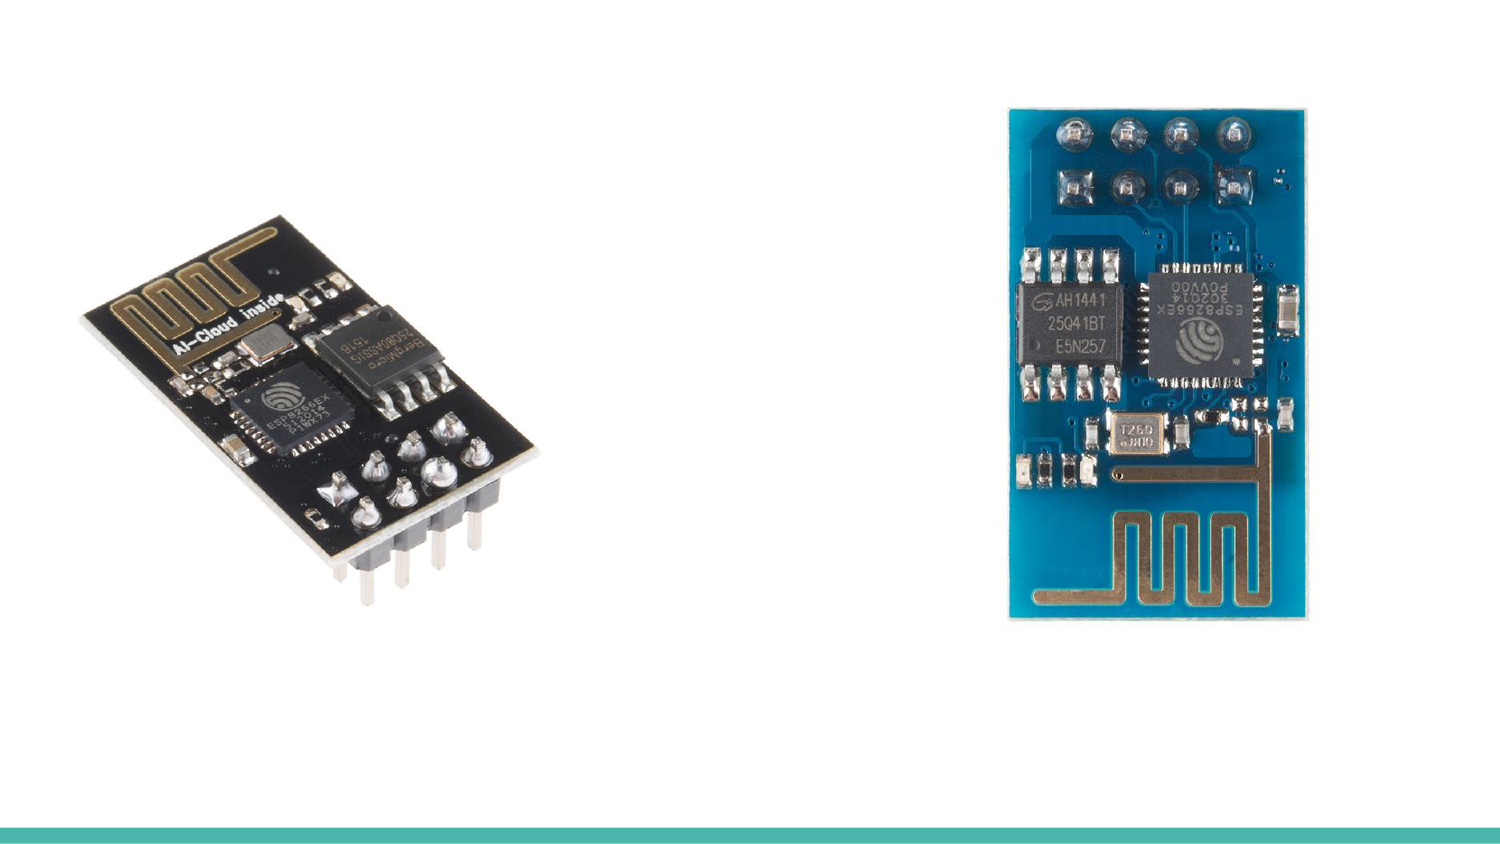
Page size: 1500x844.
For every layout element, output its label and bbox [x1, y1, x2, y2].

picture [70, 195, 551, 624]
picture [883, 92, 1427, 635]
